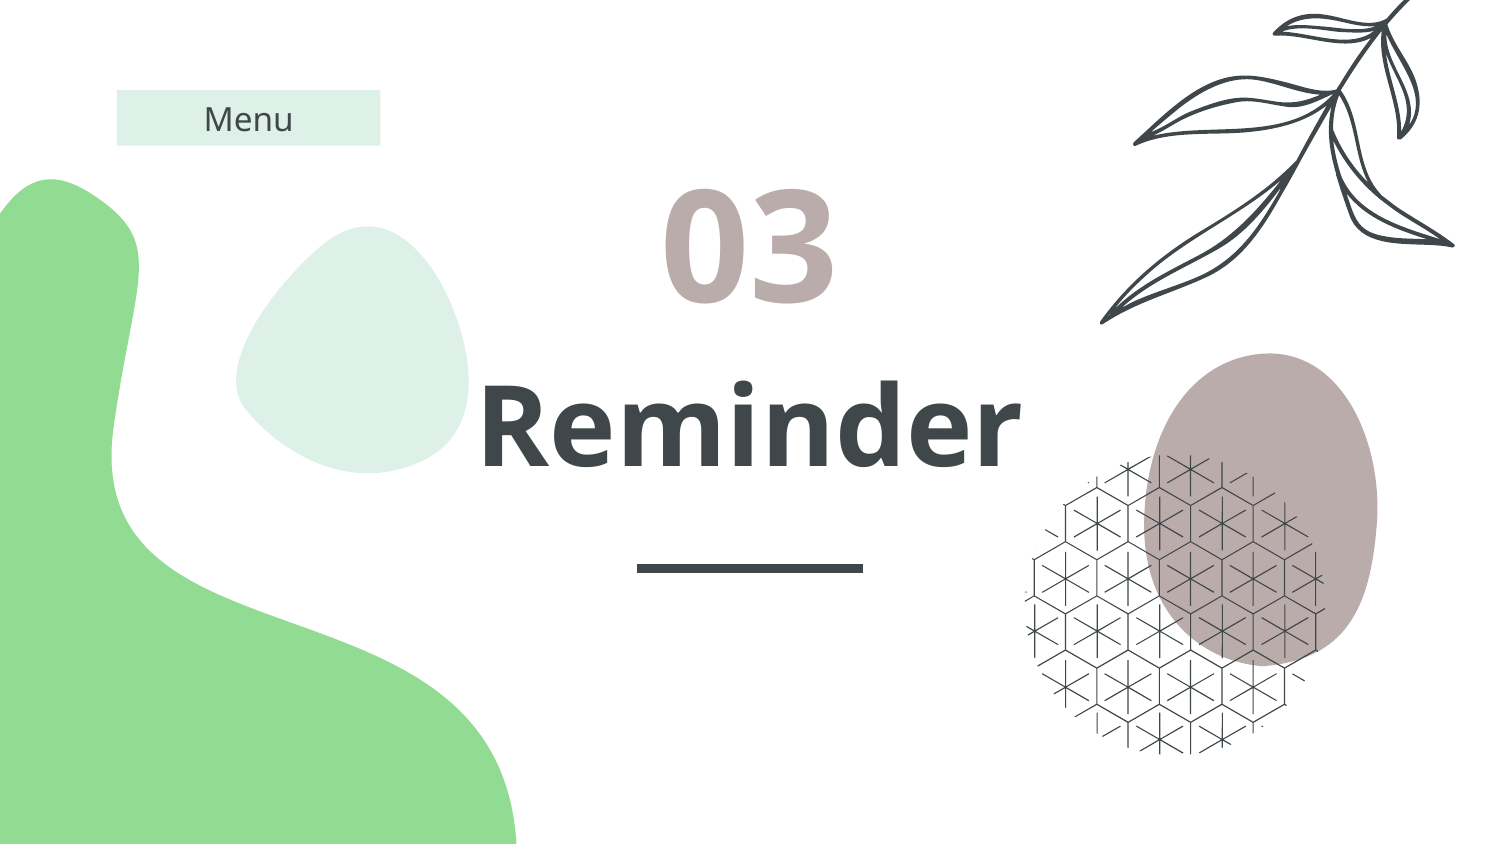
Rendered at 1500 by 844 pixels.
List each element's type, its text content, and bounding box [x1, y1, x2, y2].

title Reminder [331, 350, 1169, 521]
text_box [636, 564, 864, 573]
text_box Menu [116, 90, 381, 146]
title 03 [331, 150, 1169, 350]
